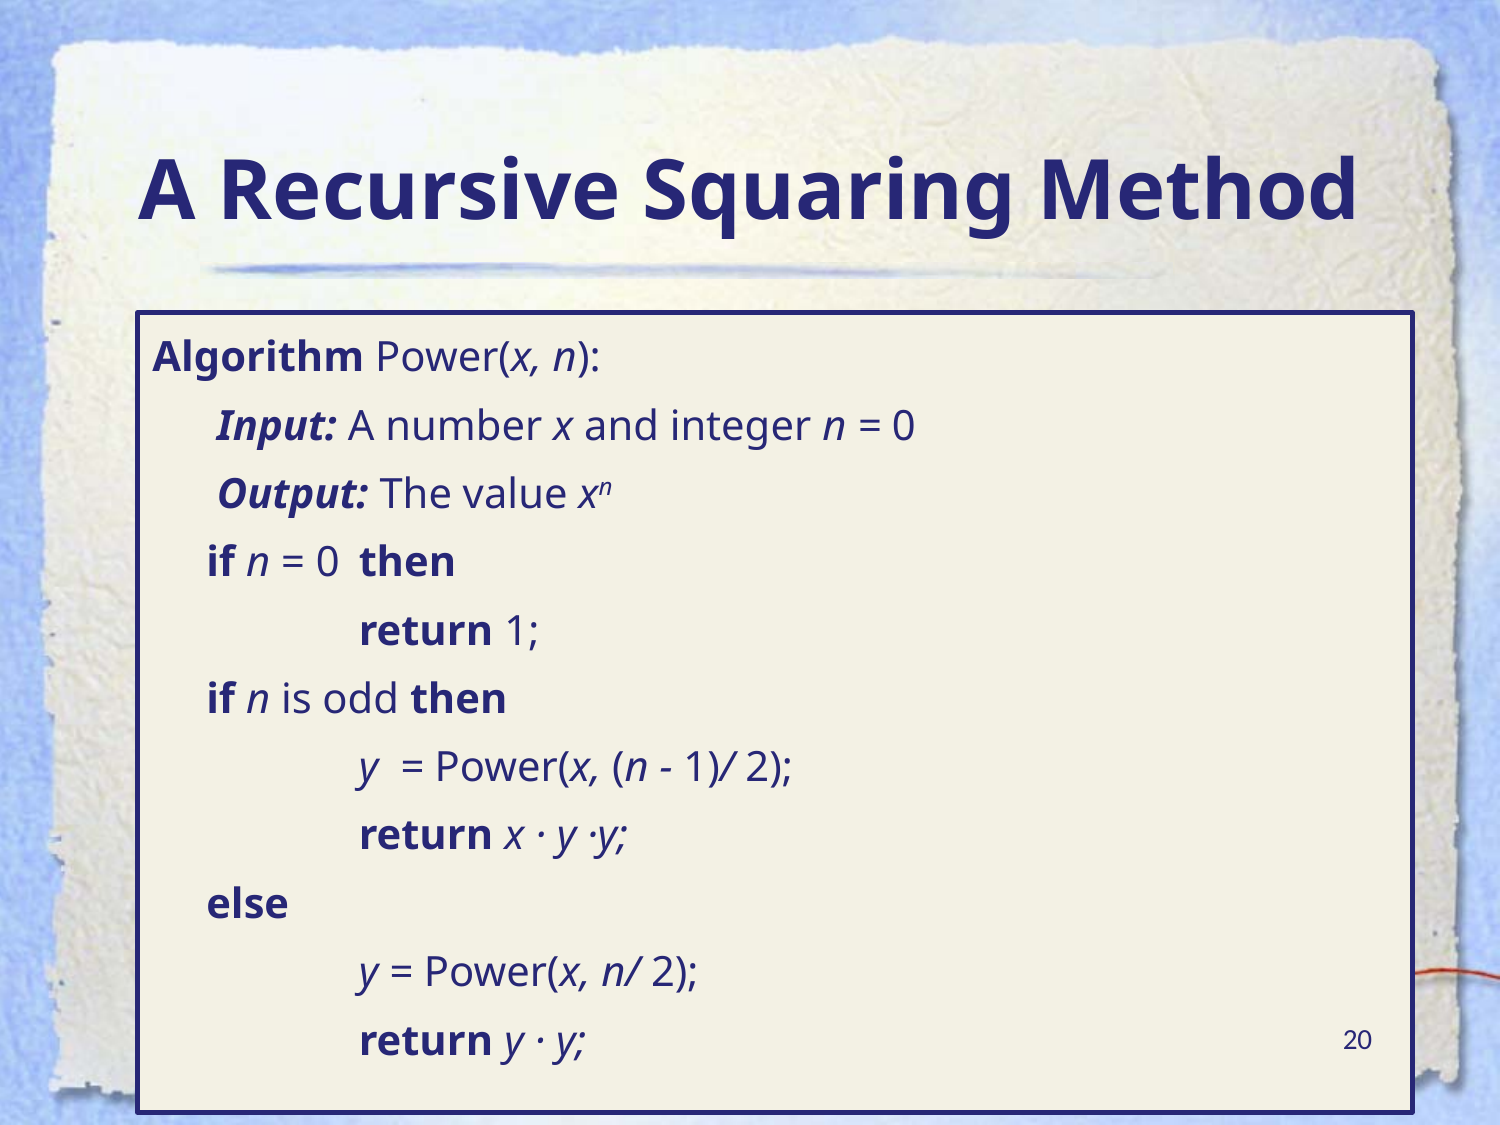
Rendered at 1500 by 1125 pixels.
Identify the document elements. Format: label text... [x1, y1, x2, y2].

title A Recursive Squaring Method [112, 80, 1388, 244]
list Algorithm Power(x, n): Input: A number x and integer n = 0 Output: The value xn if n = 0 then return 1; if n is odd then y = Power(x, (n - 1)/ 2); return x · y ·y; else y = Power(x, n/ 2); return y · y; [137, 312, 1413, 1113]
picture [0, 0, 1500, 1125]
slide_number ‹#› [1074, 1012, 1388, 1088]
